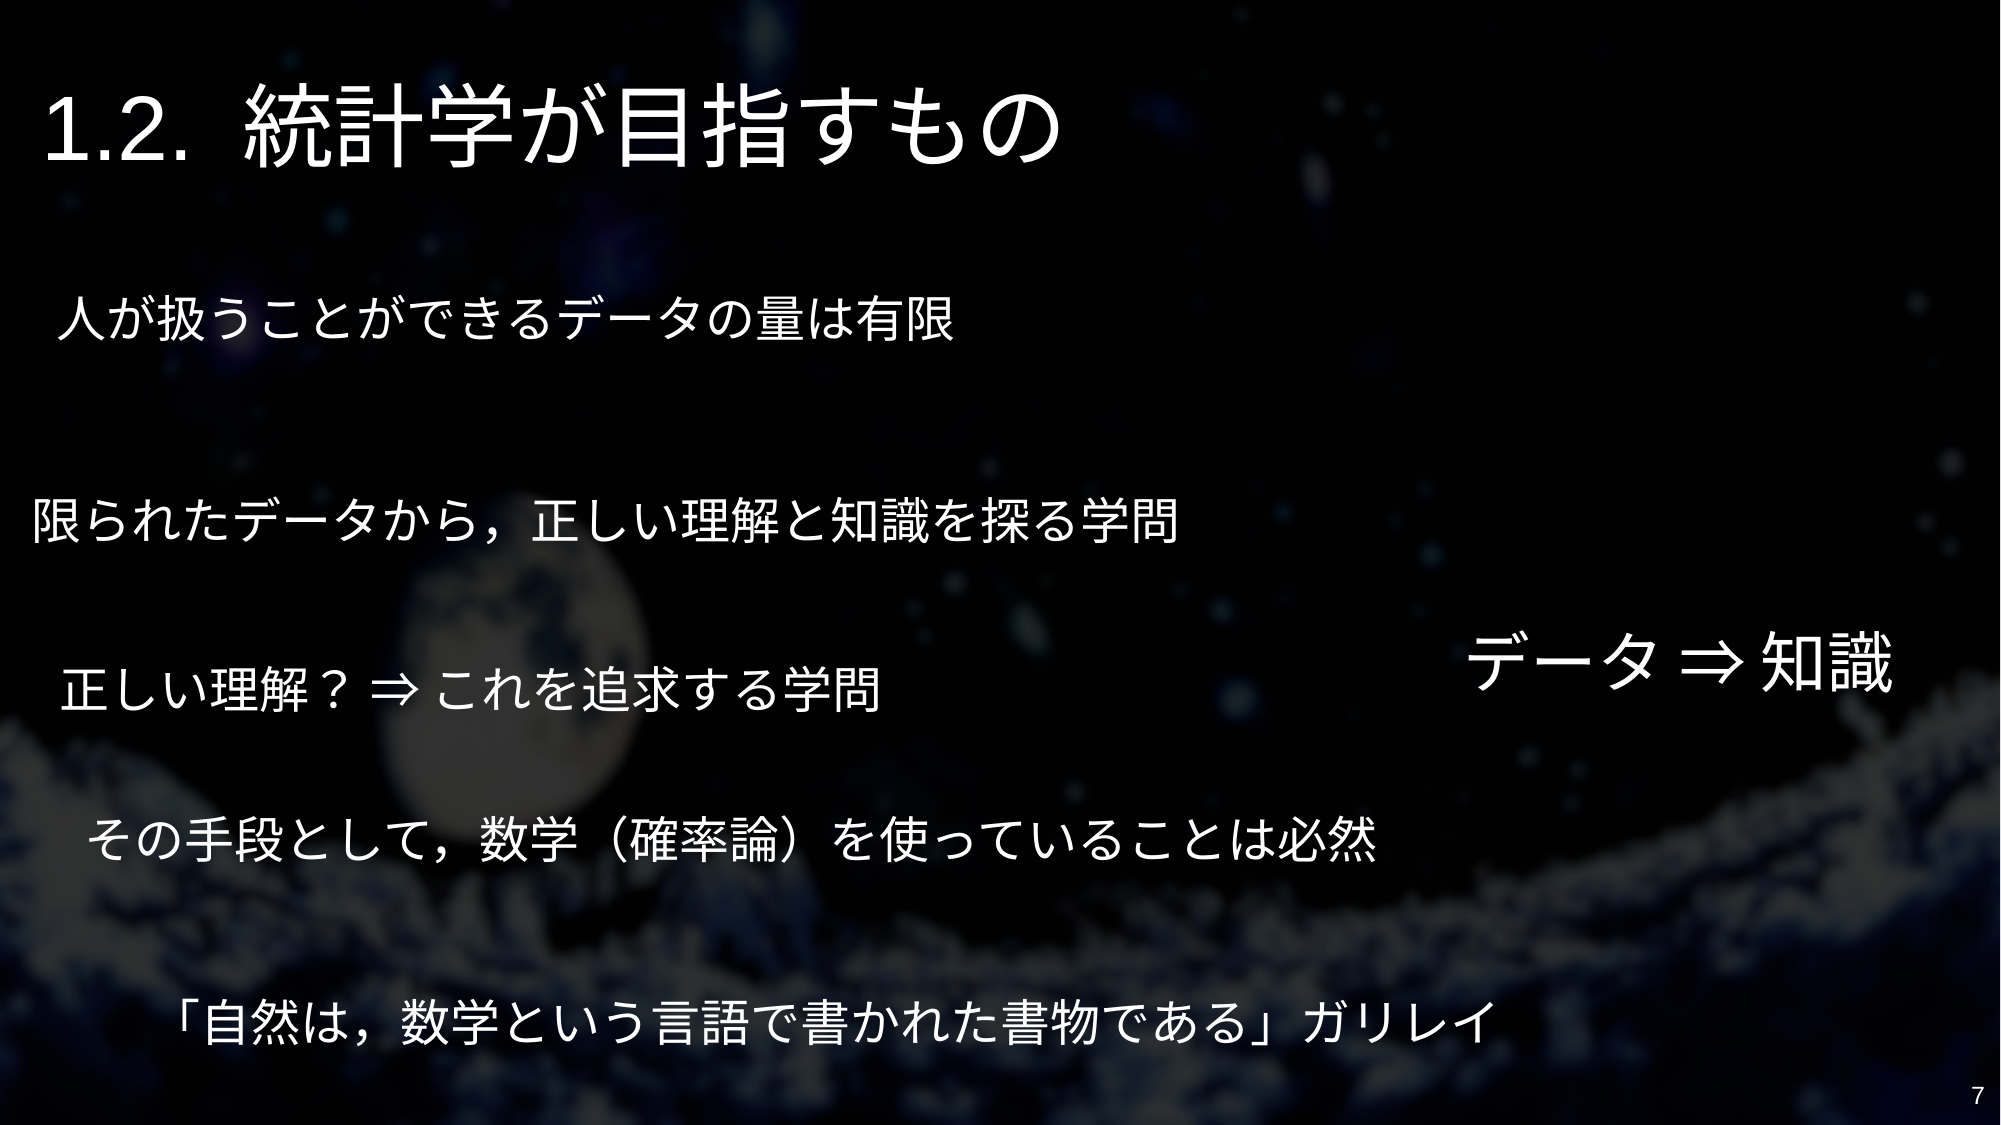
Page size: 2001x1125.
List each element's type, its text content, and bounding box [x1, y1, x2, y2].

text_box 「自然は，数学という言語で書かれた書物である」ガリレイ [135, 984, 1515, 1060]
text_box データ ⇒ 知識 [1449, 612, 1910, 708]
title 1.2. 統計学が目指すもの [26, 22, 1983, 240]
slide_number 7 [1550, 1065, 2000, 1125]
text_box 正しい理解？ ⇒ これを追求する学問 [44, 650, 897, 726]
text_box その手段として，数学（確率論）を使っていることは必然 [69, 801, 1392, 876]
text_box 人が扱うことができるデータの量は有限 [41, 280, 970, 356]
picture [0, 0, 2001, 1125]
text_box 限られたデータから，正しい理解と知識を探る学問 [16, 482, 1195, 558]
